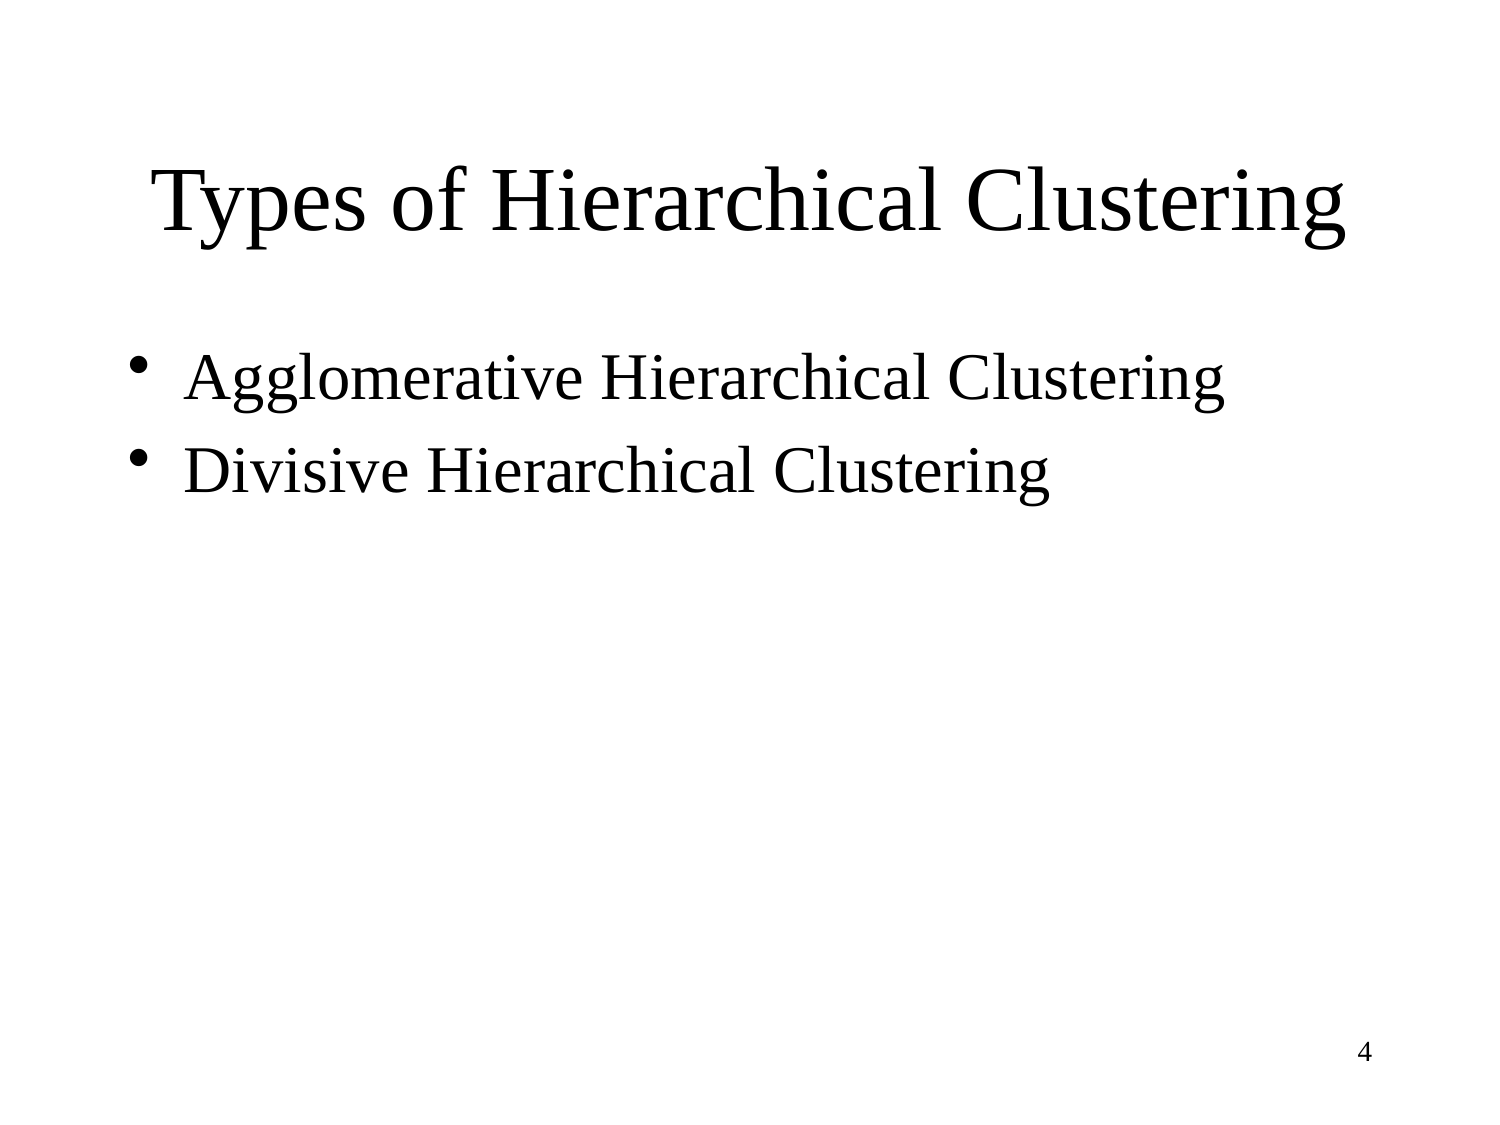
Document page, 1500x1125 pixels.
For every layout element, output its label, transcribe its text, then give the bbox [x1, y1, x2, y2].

slide_number 4 [1074, 1024, 1388, 1101]
title Types of Hierarchical Clustering [112, 99, 1388, 288]
list Agglomerative Hierarchical Clustering Divisive Hierarchical Clustering [112, 324, 1388, 1001]
